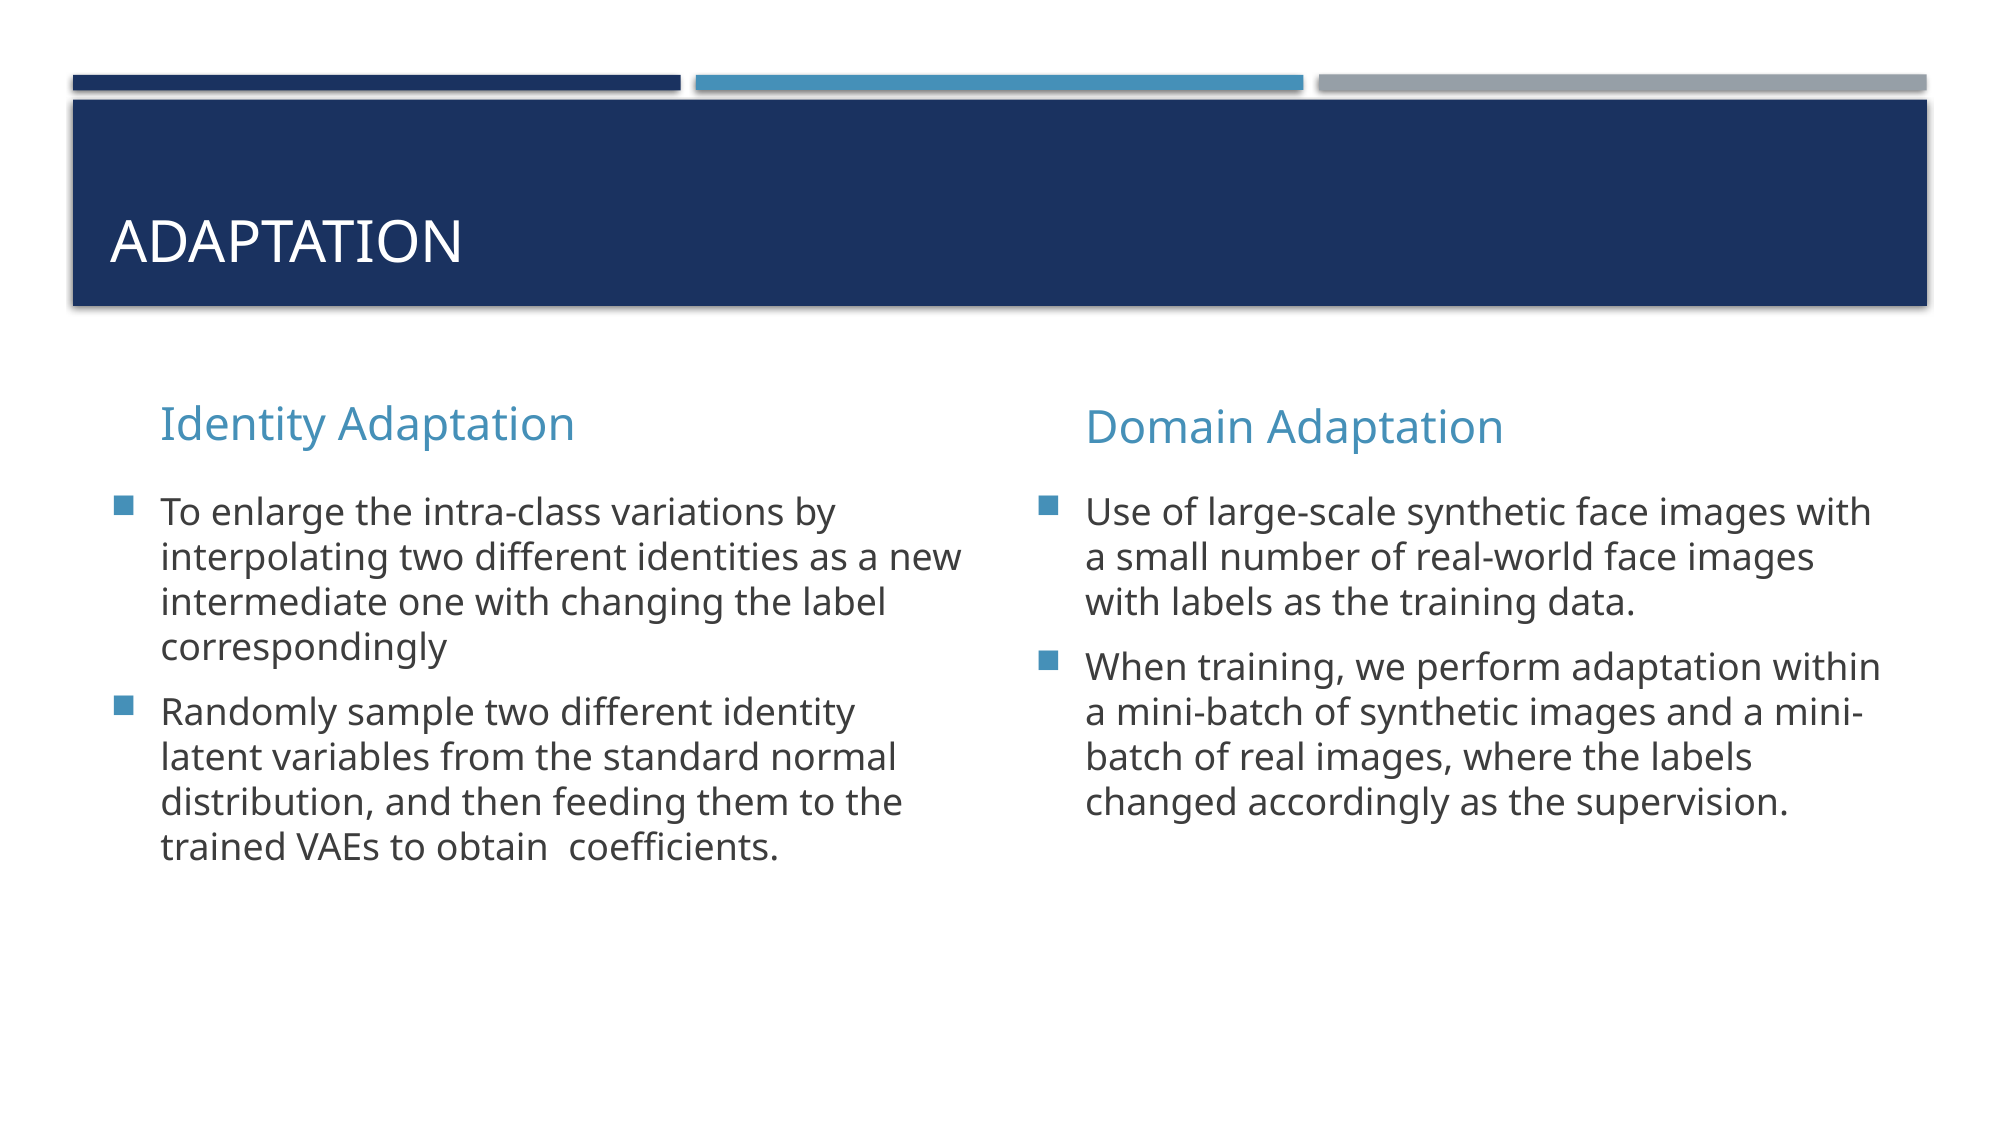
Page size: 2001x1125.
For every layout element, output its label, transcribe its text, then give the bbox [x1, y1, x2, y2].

list Use of large-scale synthetic face images with a small number of real-world face images with labels as the training data. When training, we perform adaptation within a mini-batch of synthetic images and a mini-batch of real images, where the labels changed accordingly as the supervision. [1019, 479, 1905, 962]
title Adaptation [95, 119, 1905, 282]
list Identity Adaptation [145, 369, 980, 458]
list Domain Adaptation [1070, 369, 1905, 460]
